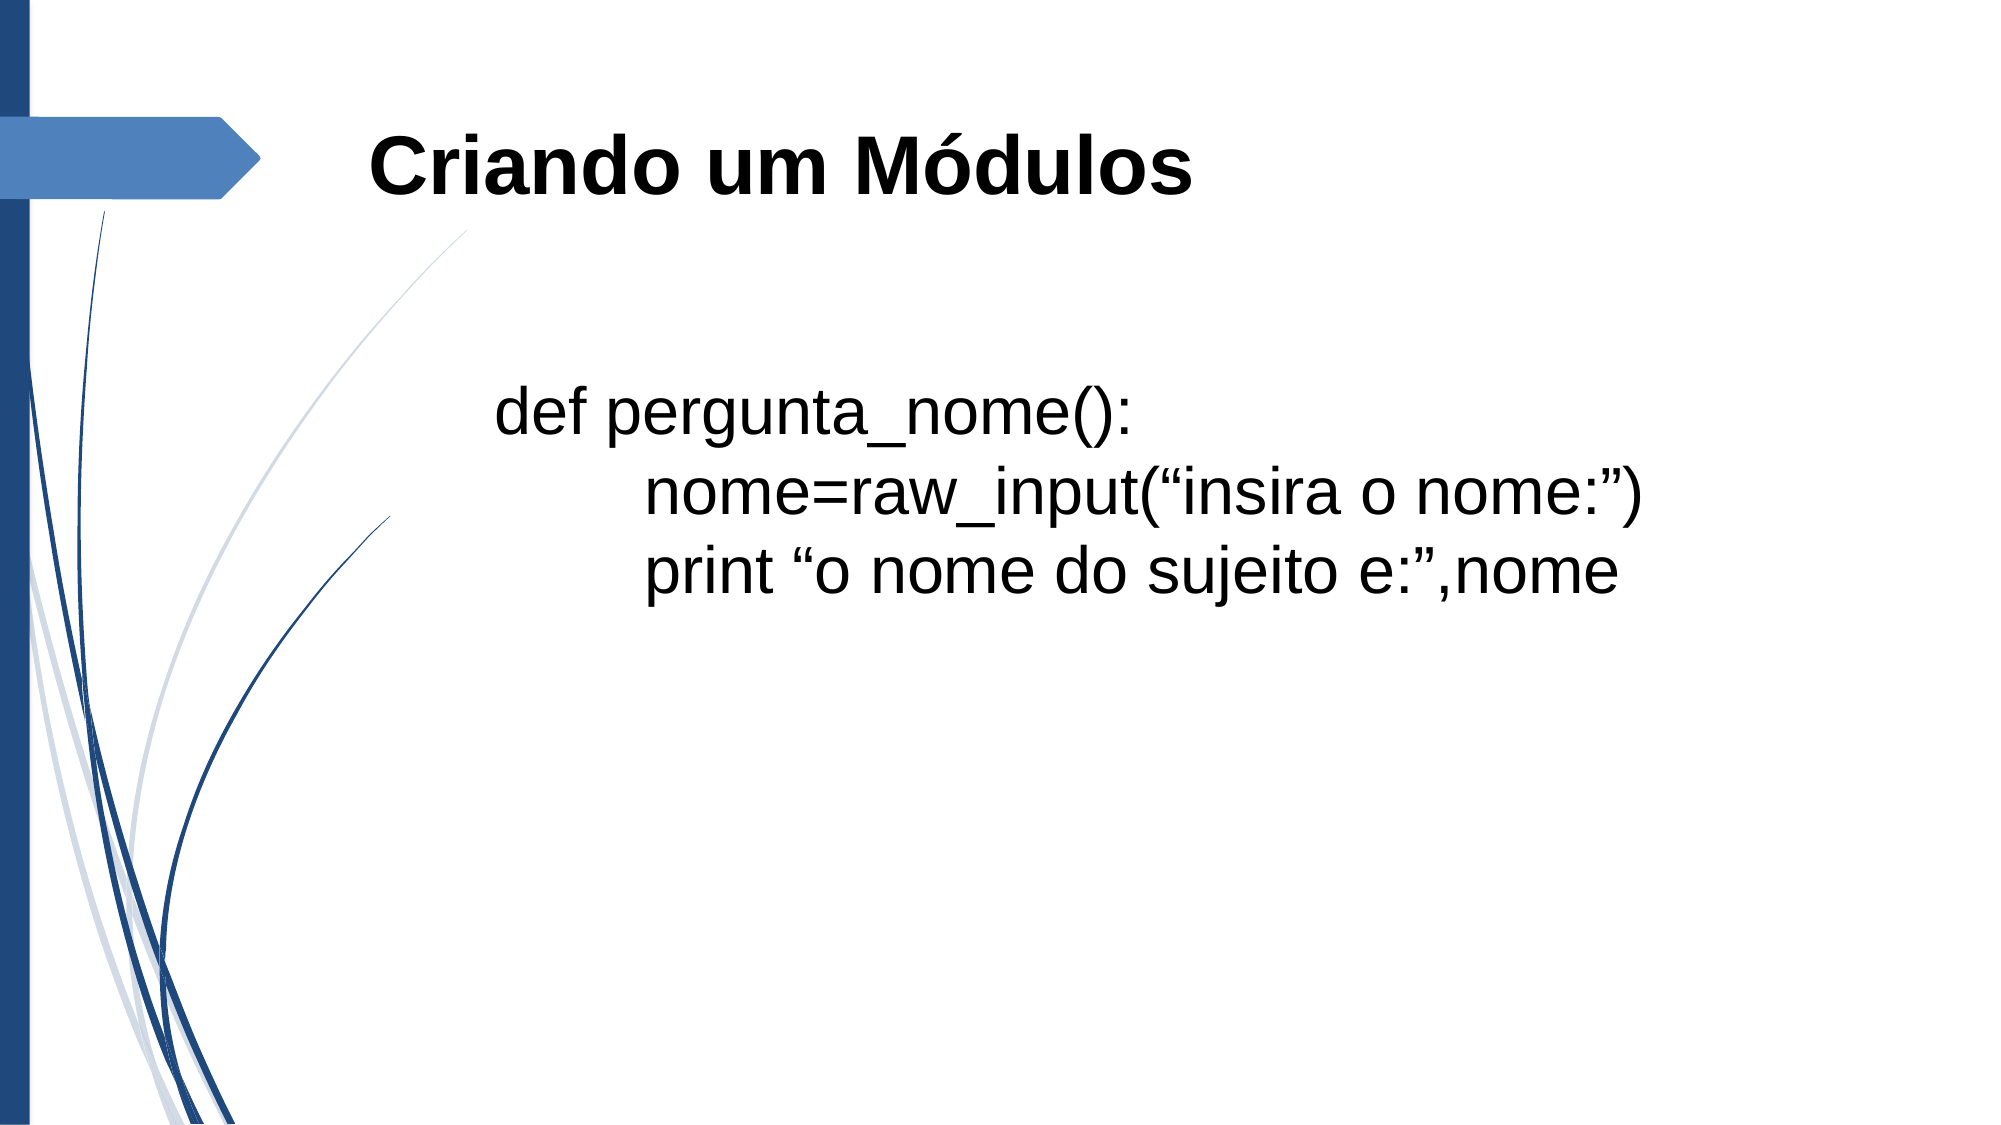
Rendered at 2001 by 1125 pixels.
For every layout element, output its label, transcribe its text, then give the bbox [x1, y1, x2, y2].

text_box Criando um Módulos [330, 103, 1796, 219]
text_box def pergunta_nome(): nome=raw_input(“insira o nome:”) print “o nome do sujeito e:”,nome [330, 360, 1735, 955]
